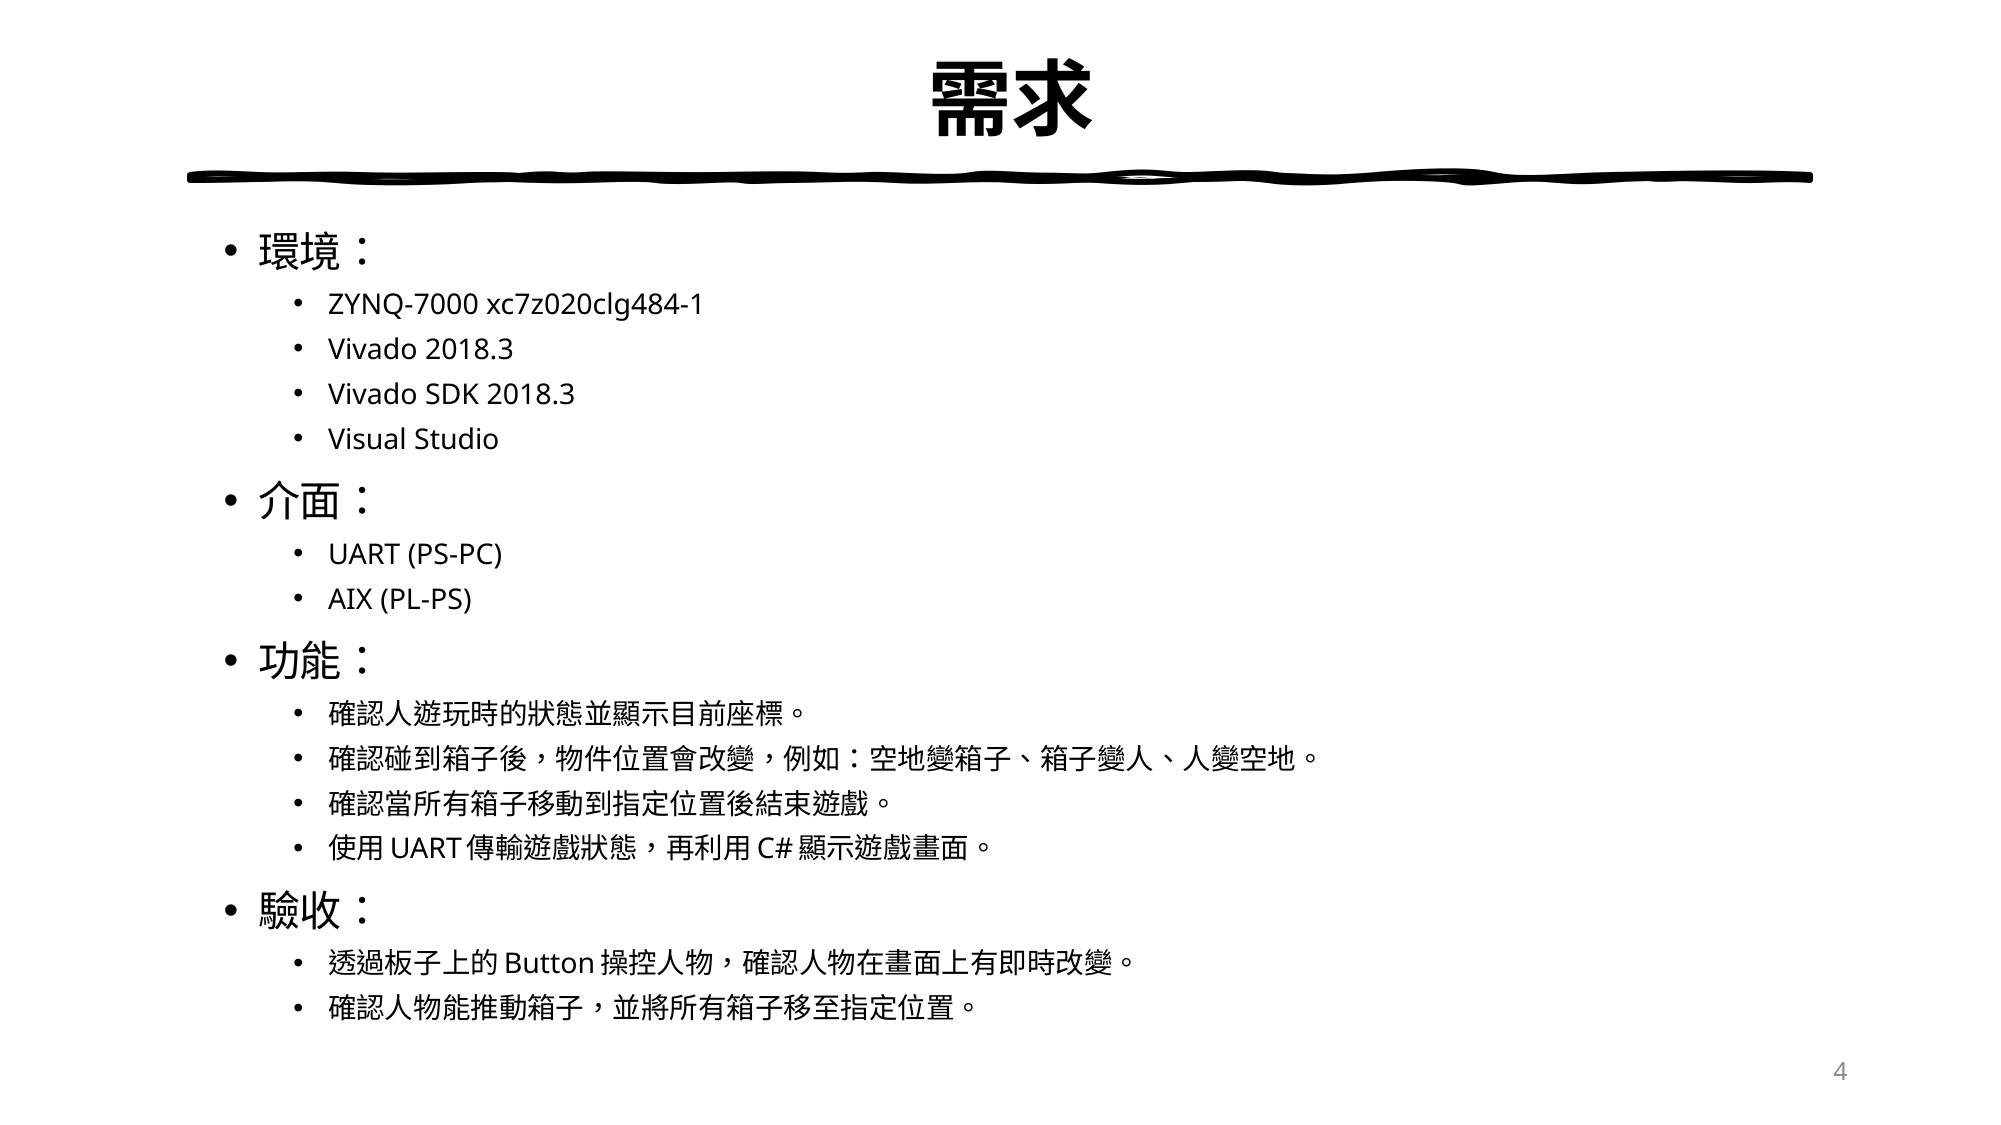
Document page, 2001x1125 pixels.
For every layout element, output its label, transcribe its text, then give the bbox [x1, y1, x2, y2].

text_box 需求 [914, 38, 1116, 154]
picture [179, 154, 1821, 196]
text_box 環境： ZYNQ-7000 xc7z020clg484-1 Vivado 2018.3 Vivado SDK 2018.3 Visual Studio 介面： UART (PS-PC) AIX (PL-PS) 功能： 確認人遊玩時的狀態並顯示目前座標。 確認碰到箱子後，物件位置會改變，例如：空地變箱子、箱子變人、人變空地。 確認當所有箱子移動到指定位置後結束遊戲。 使用UART傳輸遊戲狀態，再利用C#顯示遊戲畫面。 驗收： 透過板子上的Button操控人物，確認人物在畫面上有即時改變。 確認人物能推動箱子，並將所有箱子移至指定位置。 [208, 212, 1821, 1043]
slide_number 4 [1412, 1042, 1863, 1103]
